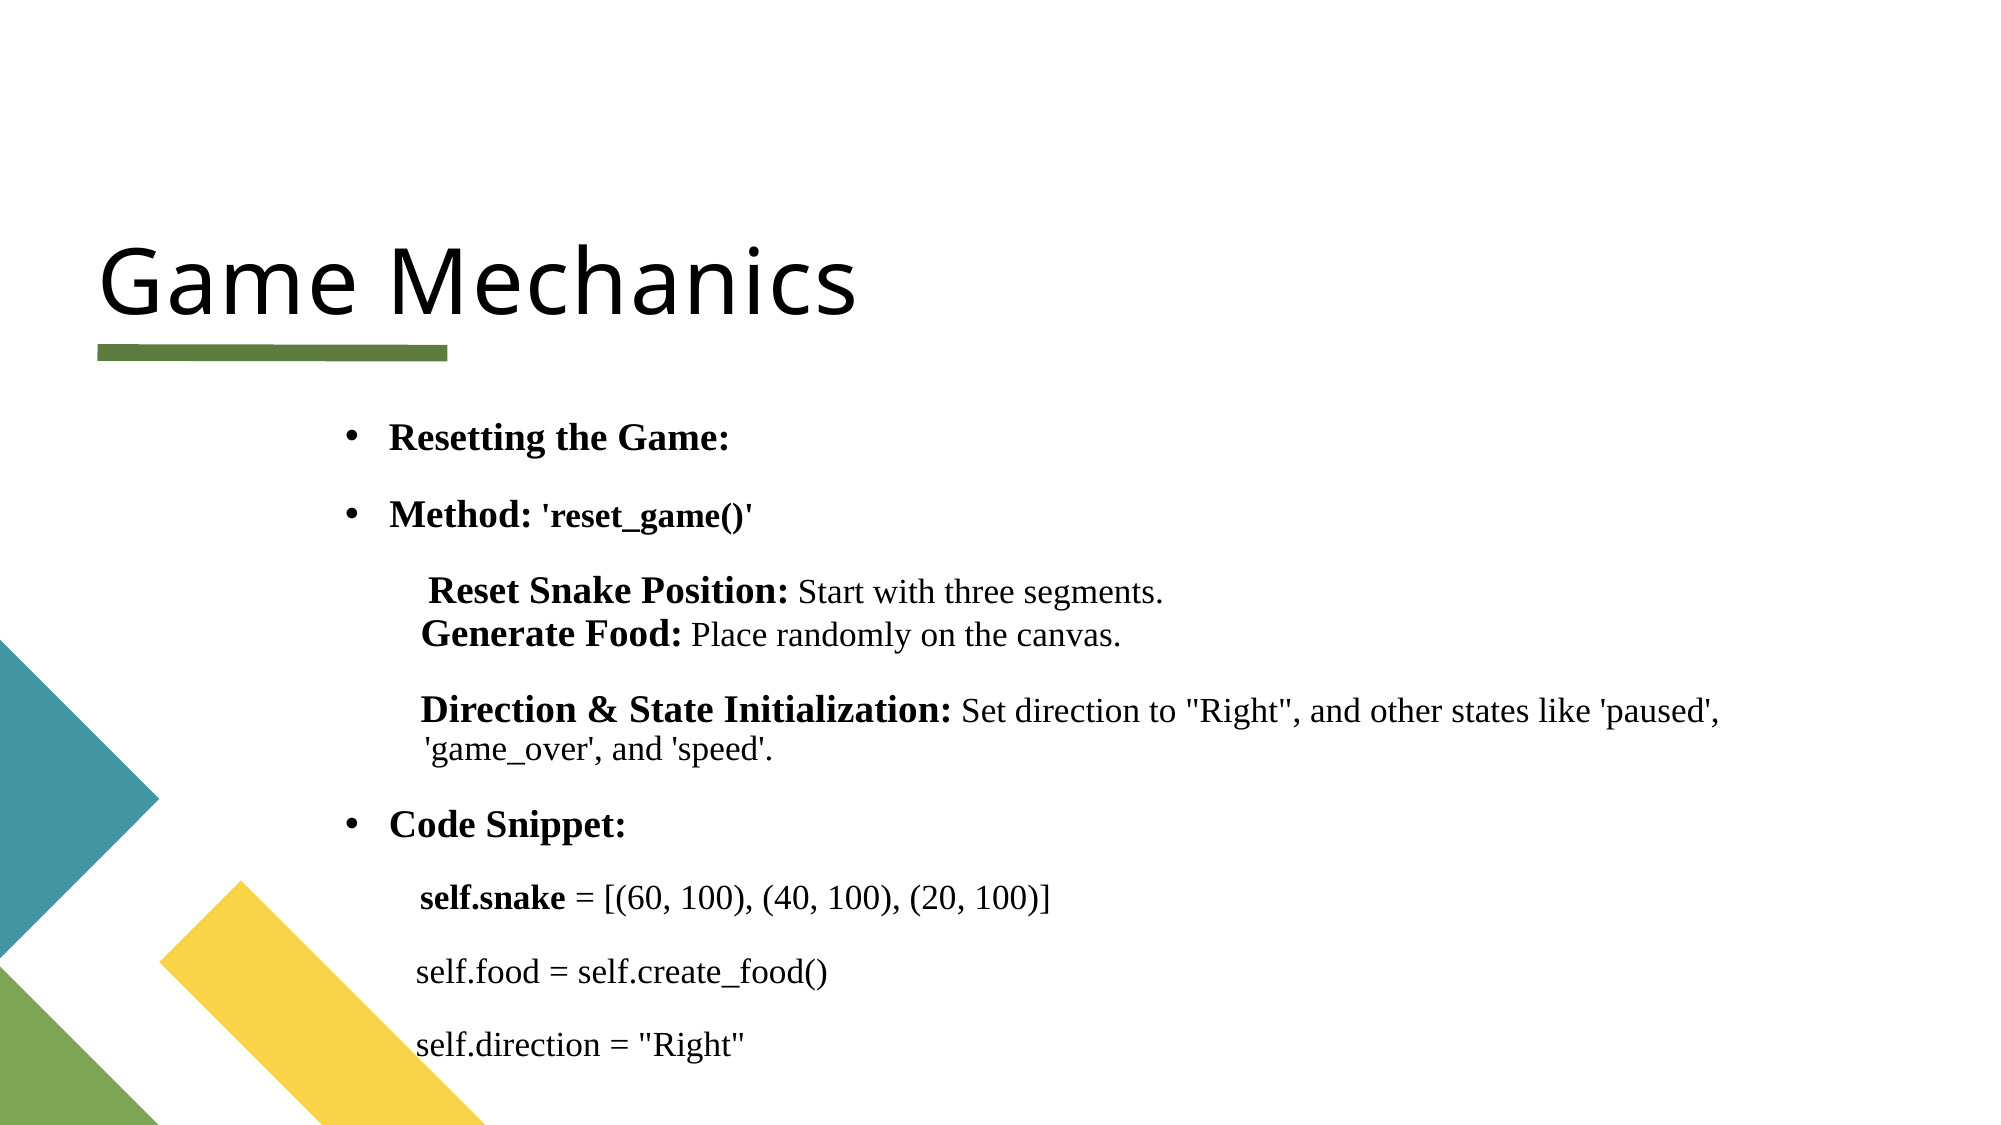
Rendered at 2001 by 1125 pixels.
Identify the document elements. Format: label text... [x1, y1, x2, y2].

list Resetting the Game: Method: 'reset_game()' Reset Snake Position: Start with three segments. Generate Food: Place randomly on the canvas. Direction & State Initialization: Set direction to "Right", and other states like 'paused', 'game_over', and 'speed'. Code Snippet: self.snake = [(60, 100), (40, 100), (20, 100)] self.food = self.create_food() self.direction = "Right" [345, 379, 1882, 1069]
title Game Mechanics [97, 56, 1882, 333]
